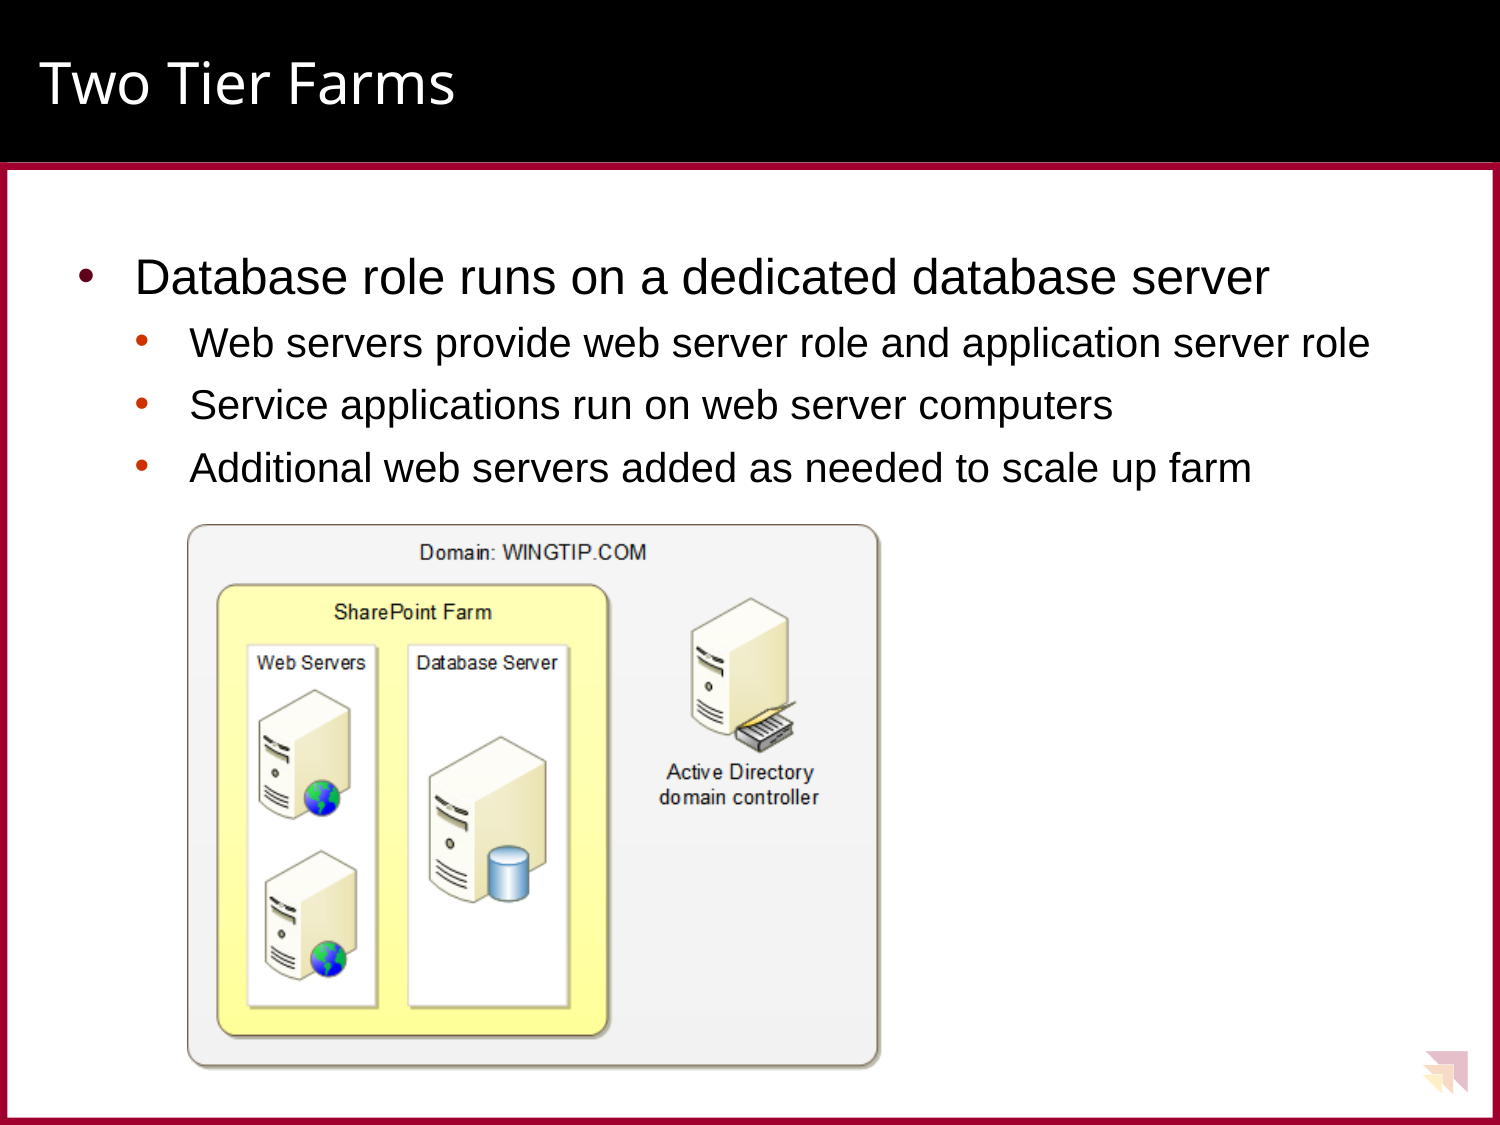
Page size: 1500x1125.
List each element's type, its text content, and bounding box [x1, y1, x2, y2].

title Two Tier Farms [24, 12, 1438, 150]
picture [187, 524, 883, 1071]
list Database role runs on a dedicated database server Web servers provide web server role and application server role Service applications run on web server computers Additional web servers added as needed to scale up farm [62, 237, 1438, 1088]
